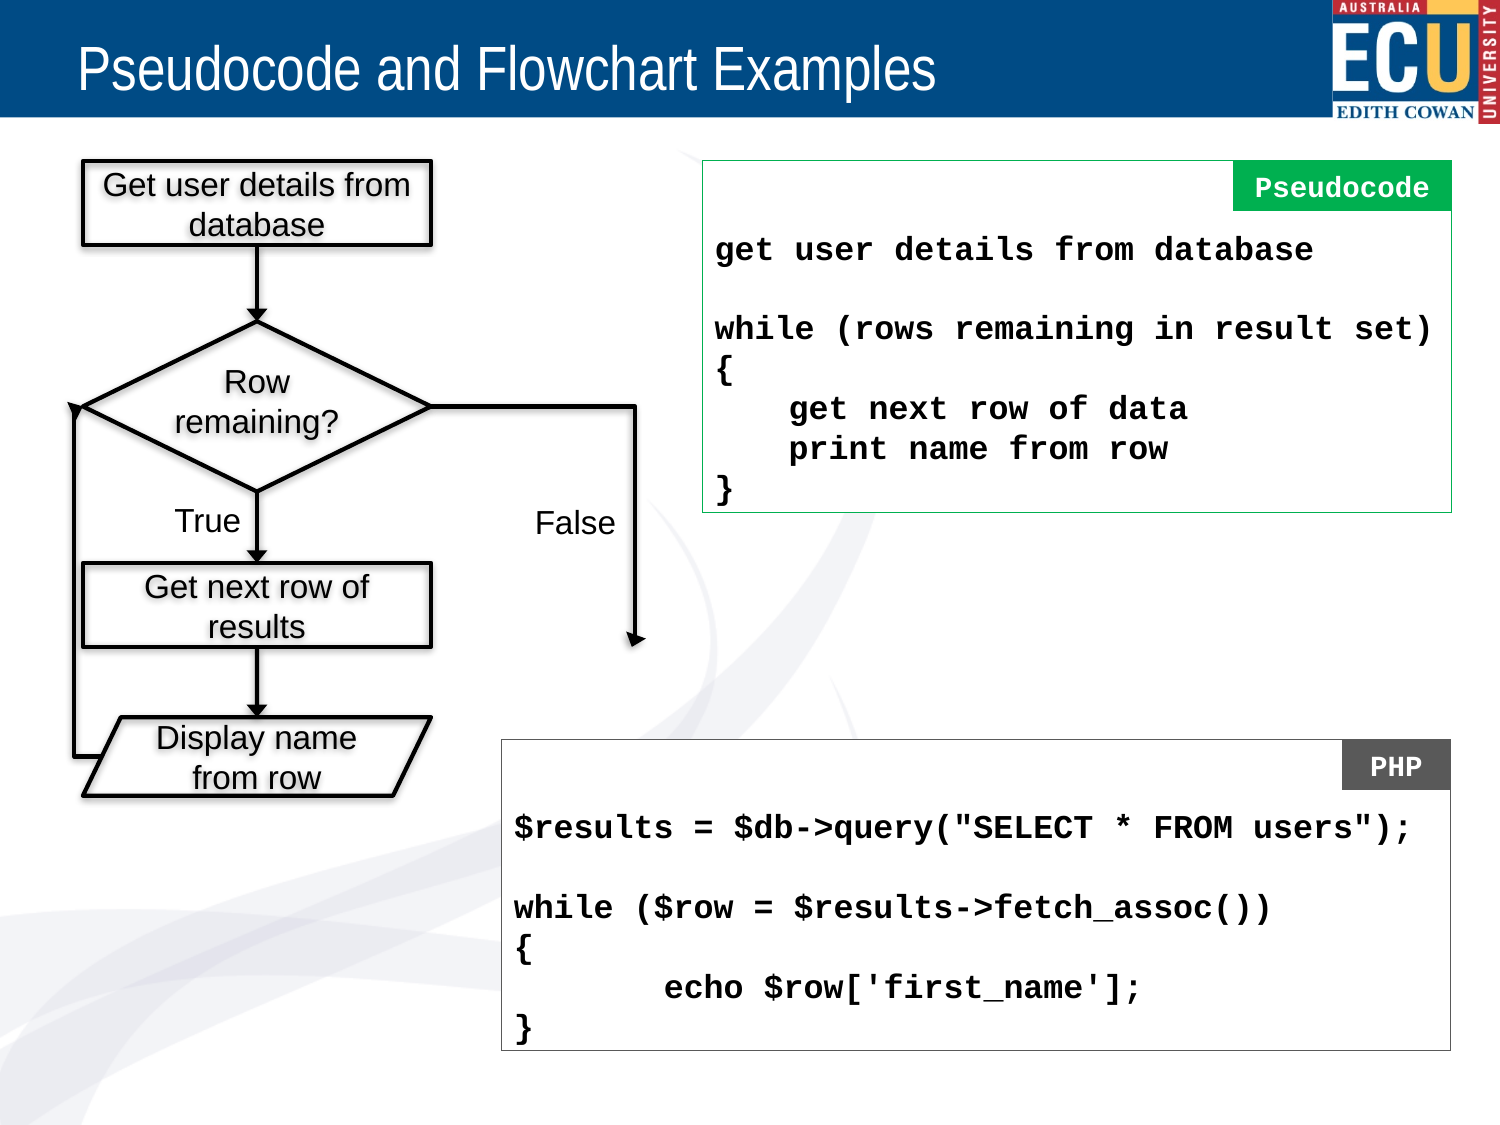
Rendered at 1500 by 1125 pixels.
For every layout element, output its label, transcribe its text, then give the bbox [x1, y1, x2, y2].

title Pseudocode and Flowchart Examples [62, 0, 1326, 131]
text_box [82, 160, 633, 796]
picture [76, 411, 82, 754]
picture [1333, 0, 1500, 124]
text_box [501, 739, 1451, 1055]
picture [0, 127, 925, 1125]
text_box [702, 160, 1452, 517]
